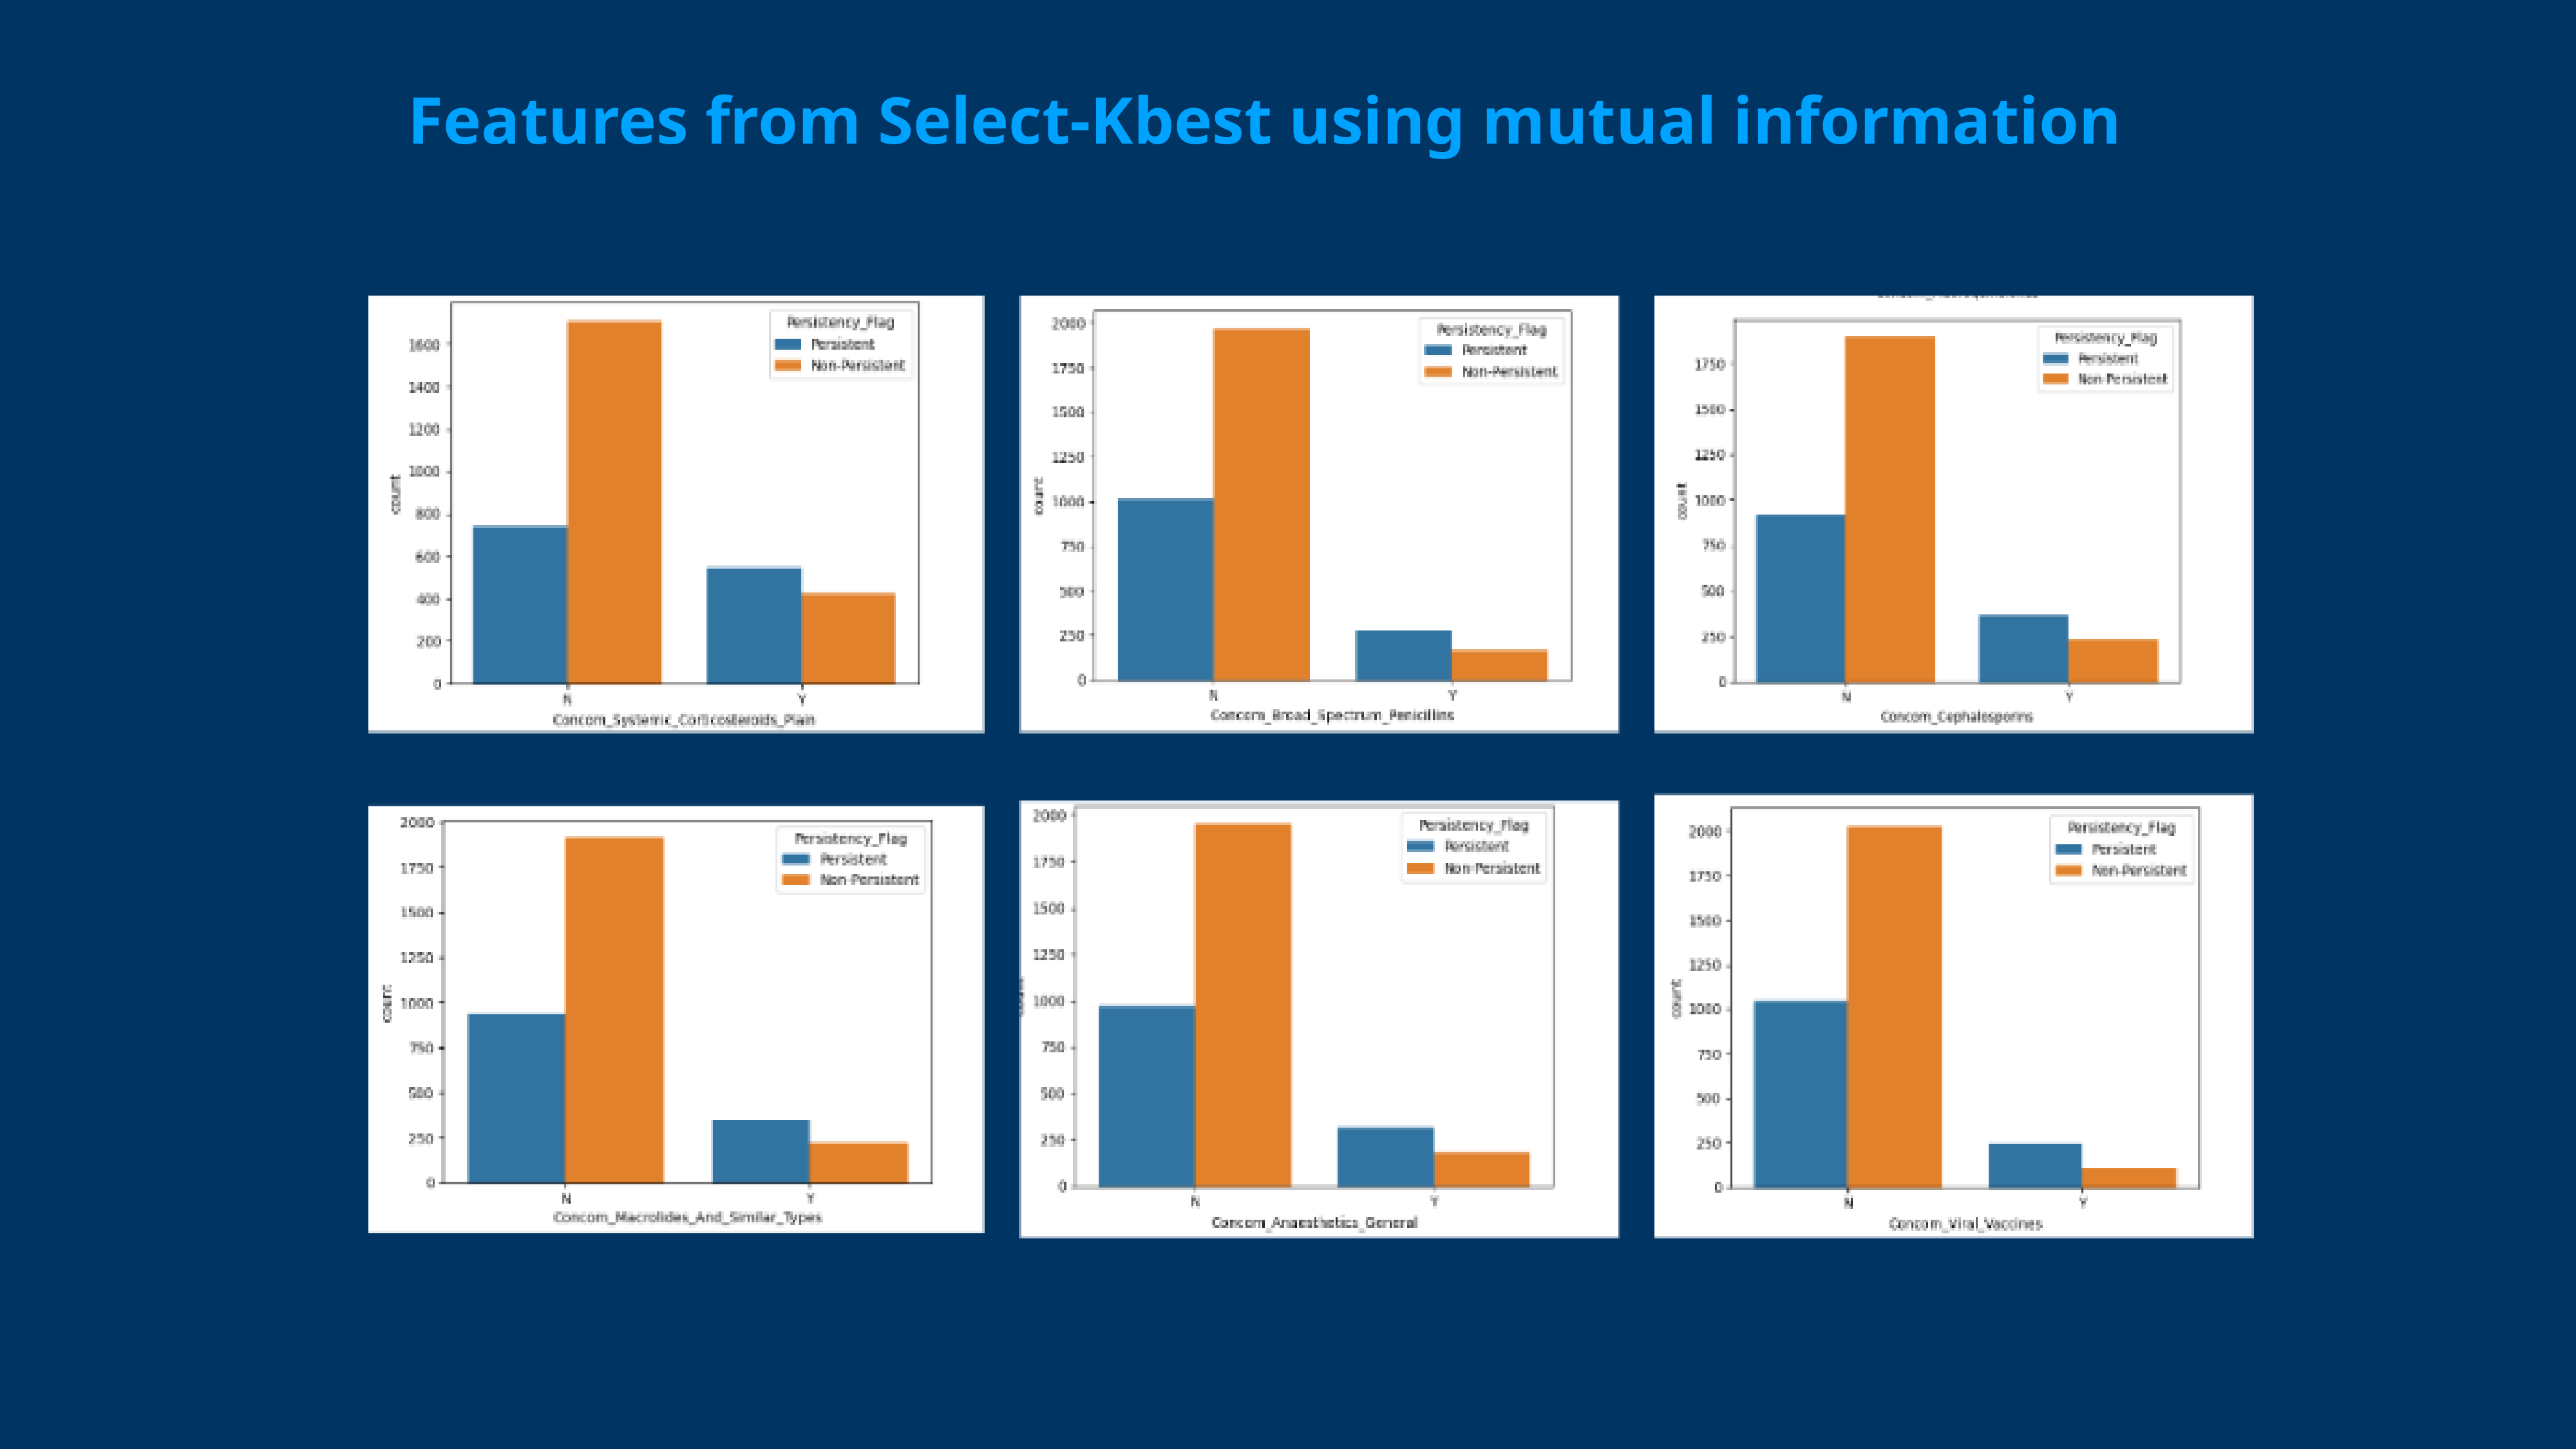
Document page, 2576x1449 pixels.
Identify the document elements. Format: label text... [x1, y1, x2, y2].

picture [368, 293, 2259, 1242]
title Features from Select-Kbest using mutual information [105, 75, 2427, 327]
